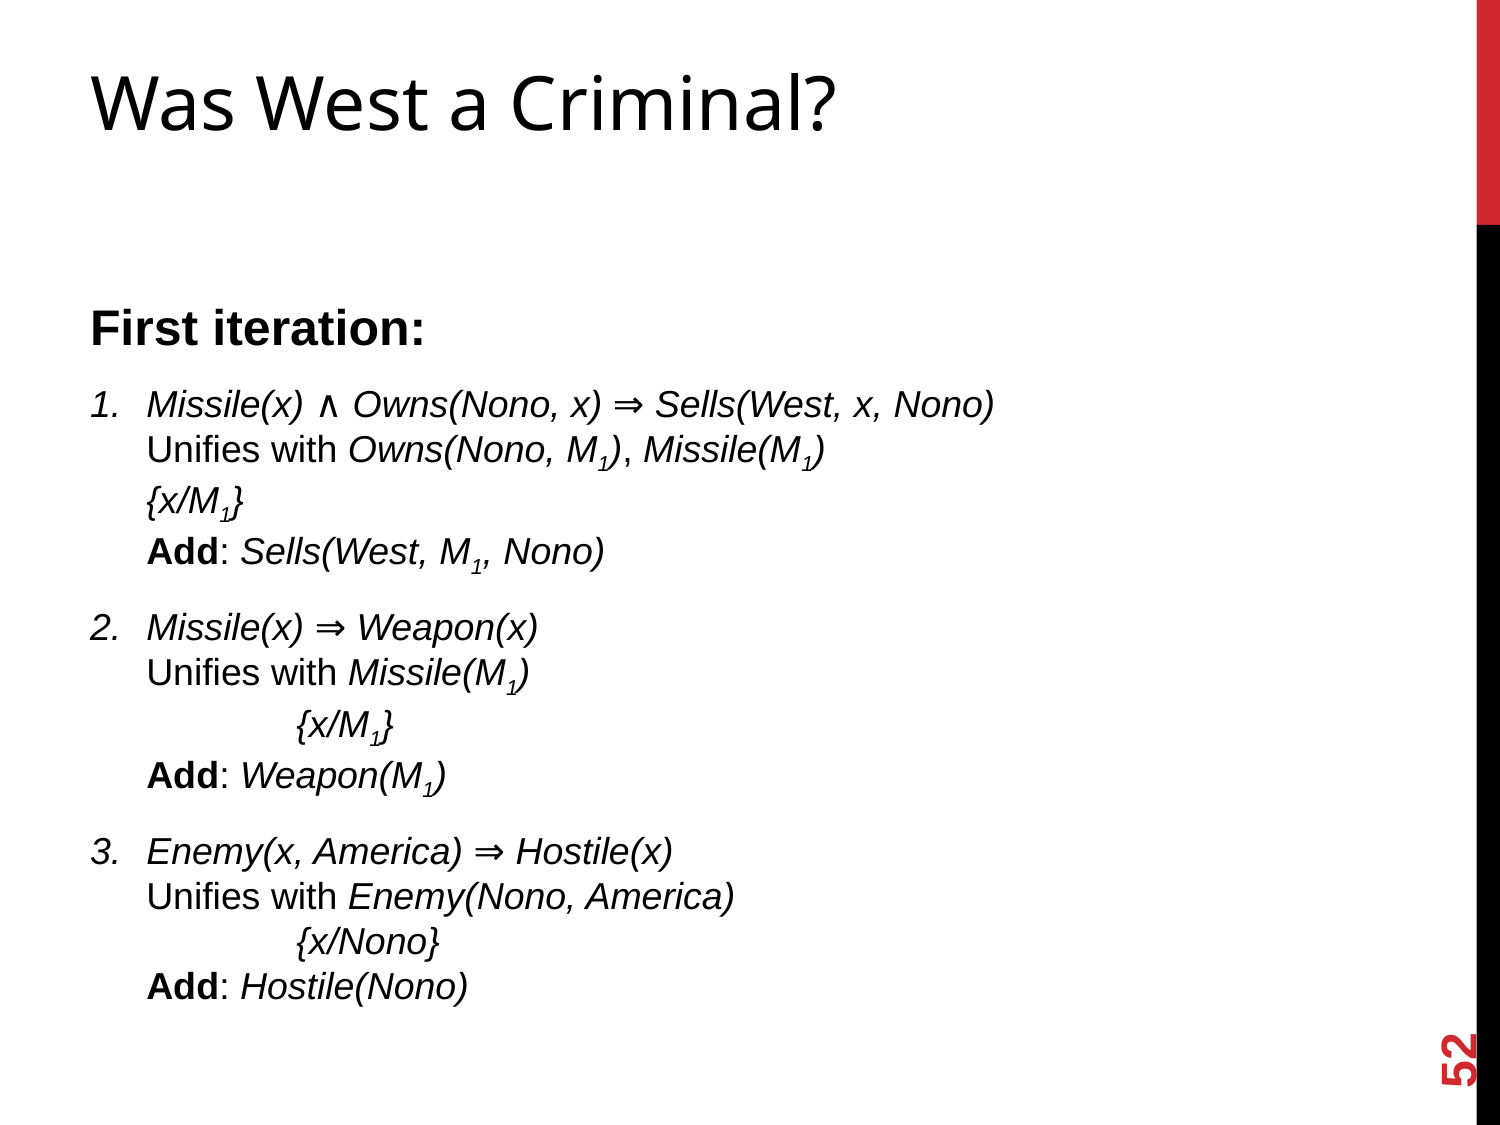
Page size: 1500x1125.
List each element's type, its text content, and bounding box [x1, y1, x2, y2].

title Was West a Criminal? [75, 25, 1401, 154]
text_box 52 [1418, 887, 1479, 1104]
list First iteration: Missile(x) ∧ Owns(Nono, x) ⇒ Sells(West, x, Nono) Unifies with Owns(Nono, M1), Missile(M1) {x/M1} Add: Sells(West, M1, Nono) Missile(x) ⇒ Weapon(x) Unifies with Missile(M1) {x/M1} Add: Weapon(M1) Enemy(x, America) ⇒ Hostile(x) Unifies with Enemy(Nono, America) {x/Nono} Add: Hostile(Nono) [75, 287, 1375, 1075]
